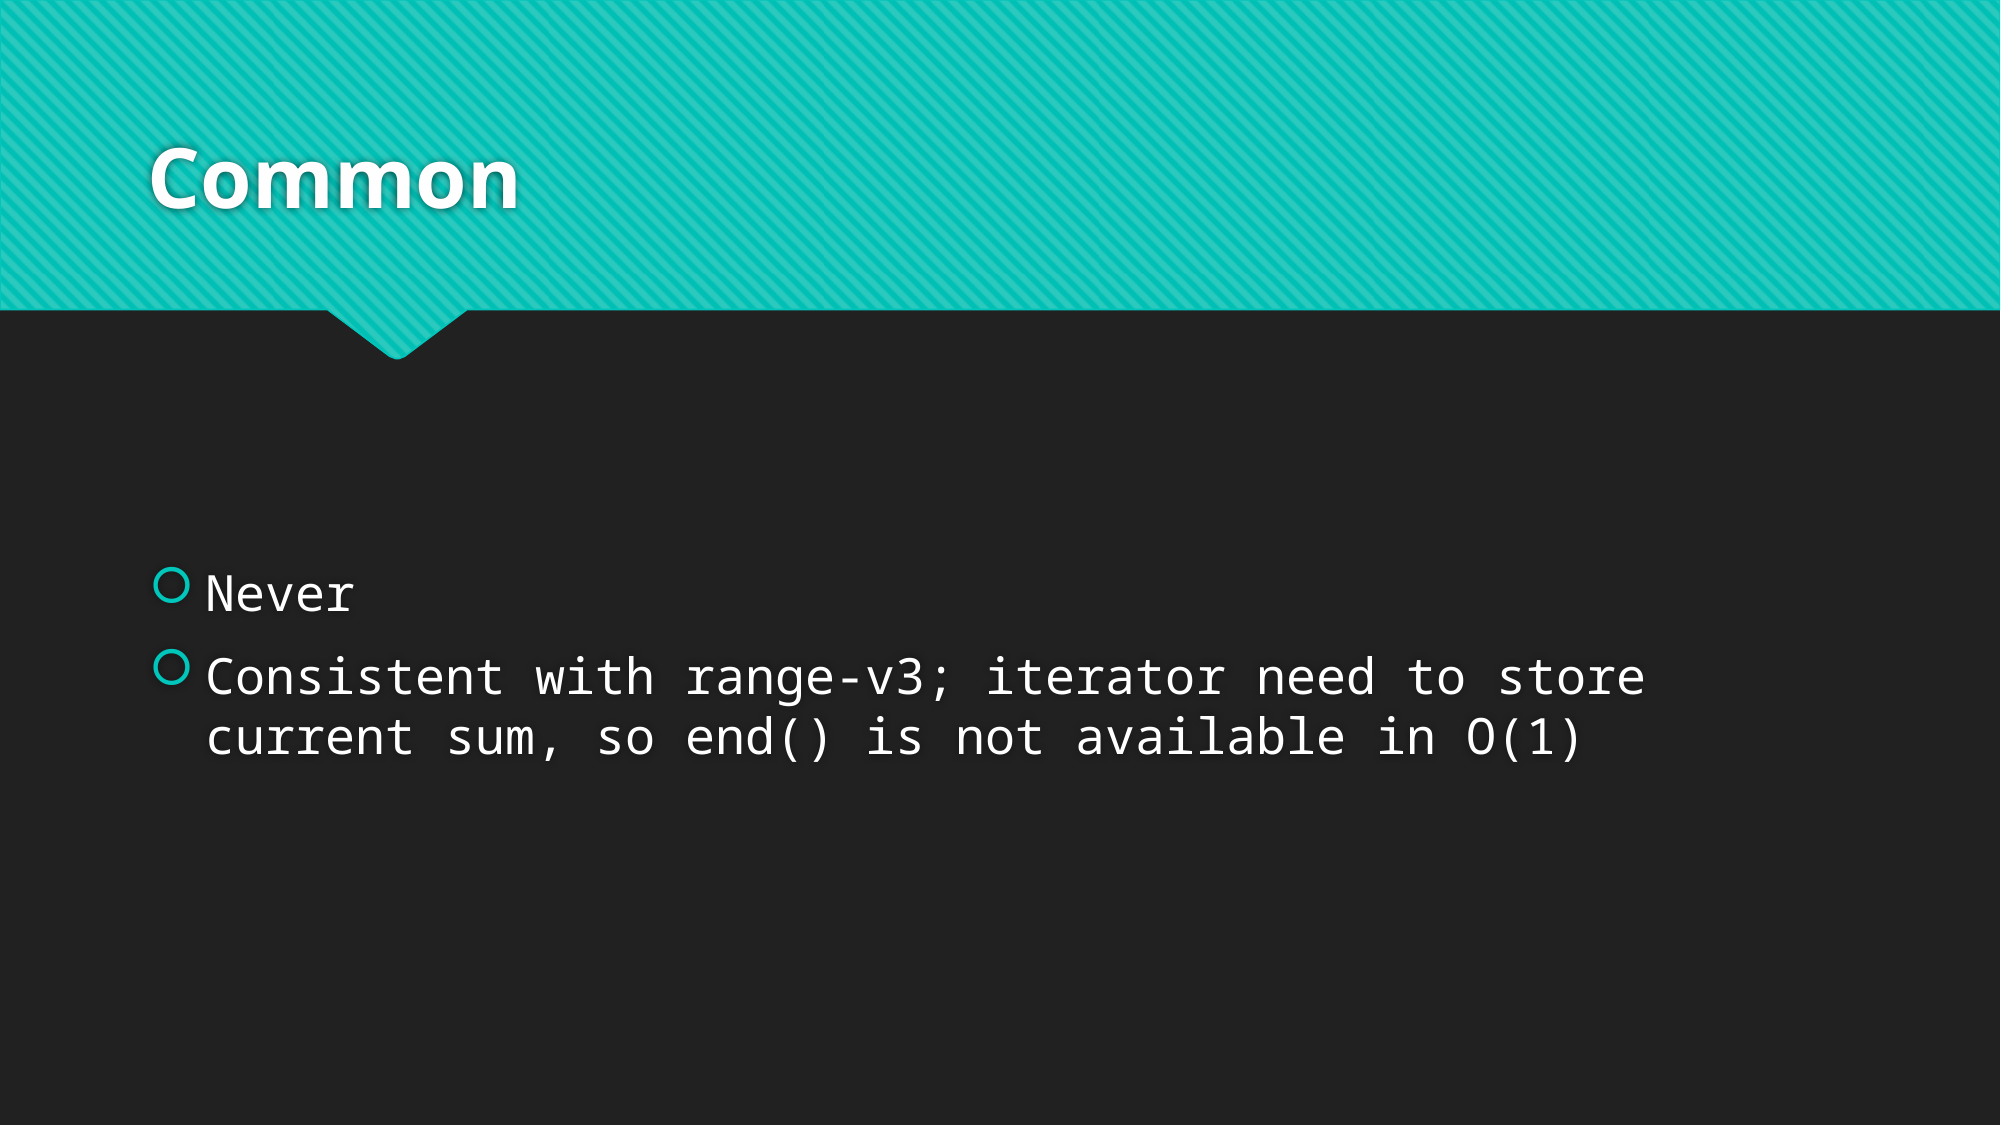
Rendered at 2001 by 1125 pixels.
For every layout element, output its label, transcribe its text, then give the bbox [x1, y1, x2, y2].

list Never Consistent with range-v3; iterator need to store current sum, so end() is not available in O(1) [134, 364, 1866, 962]
title Common [132, 73, 1868, 233]
